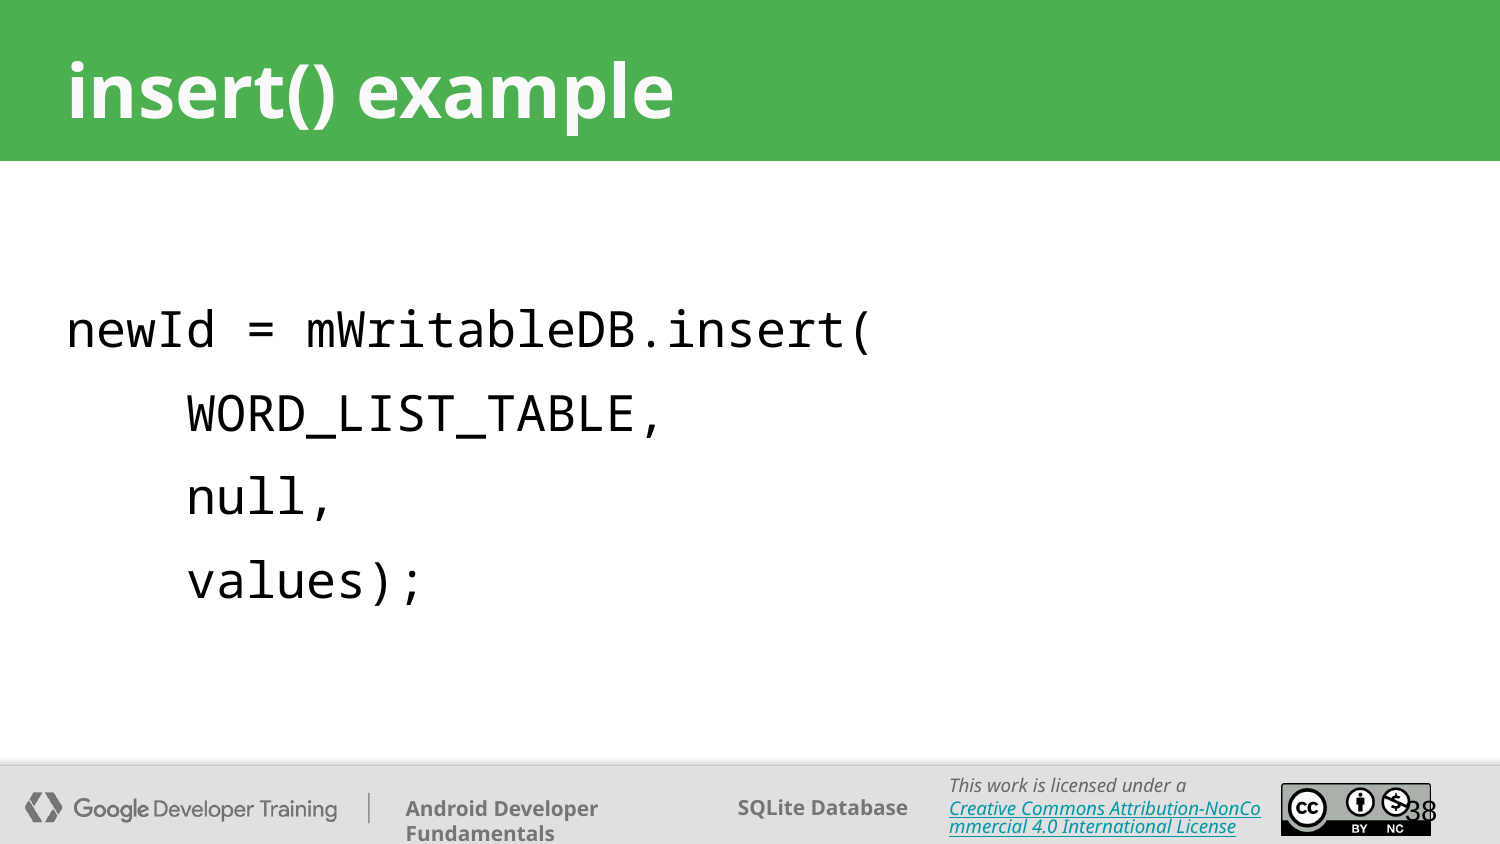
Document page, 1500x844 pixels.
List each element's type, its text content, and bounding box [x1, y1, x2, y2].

list newId = mWritableDB.insert( WORD_LIST_TABLE, null, values); [51, 214, 1449, 692]
picture [0, 161, 1500, 844]
slide_number ‹#› [1389, 777, 1480, 842]
title insert() example [51, 28, 1449, 122]
